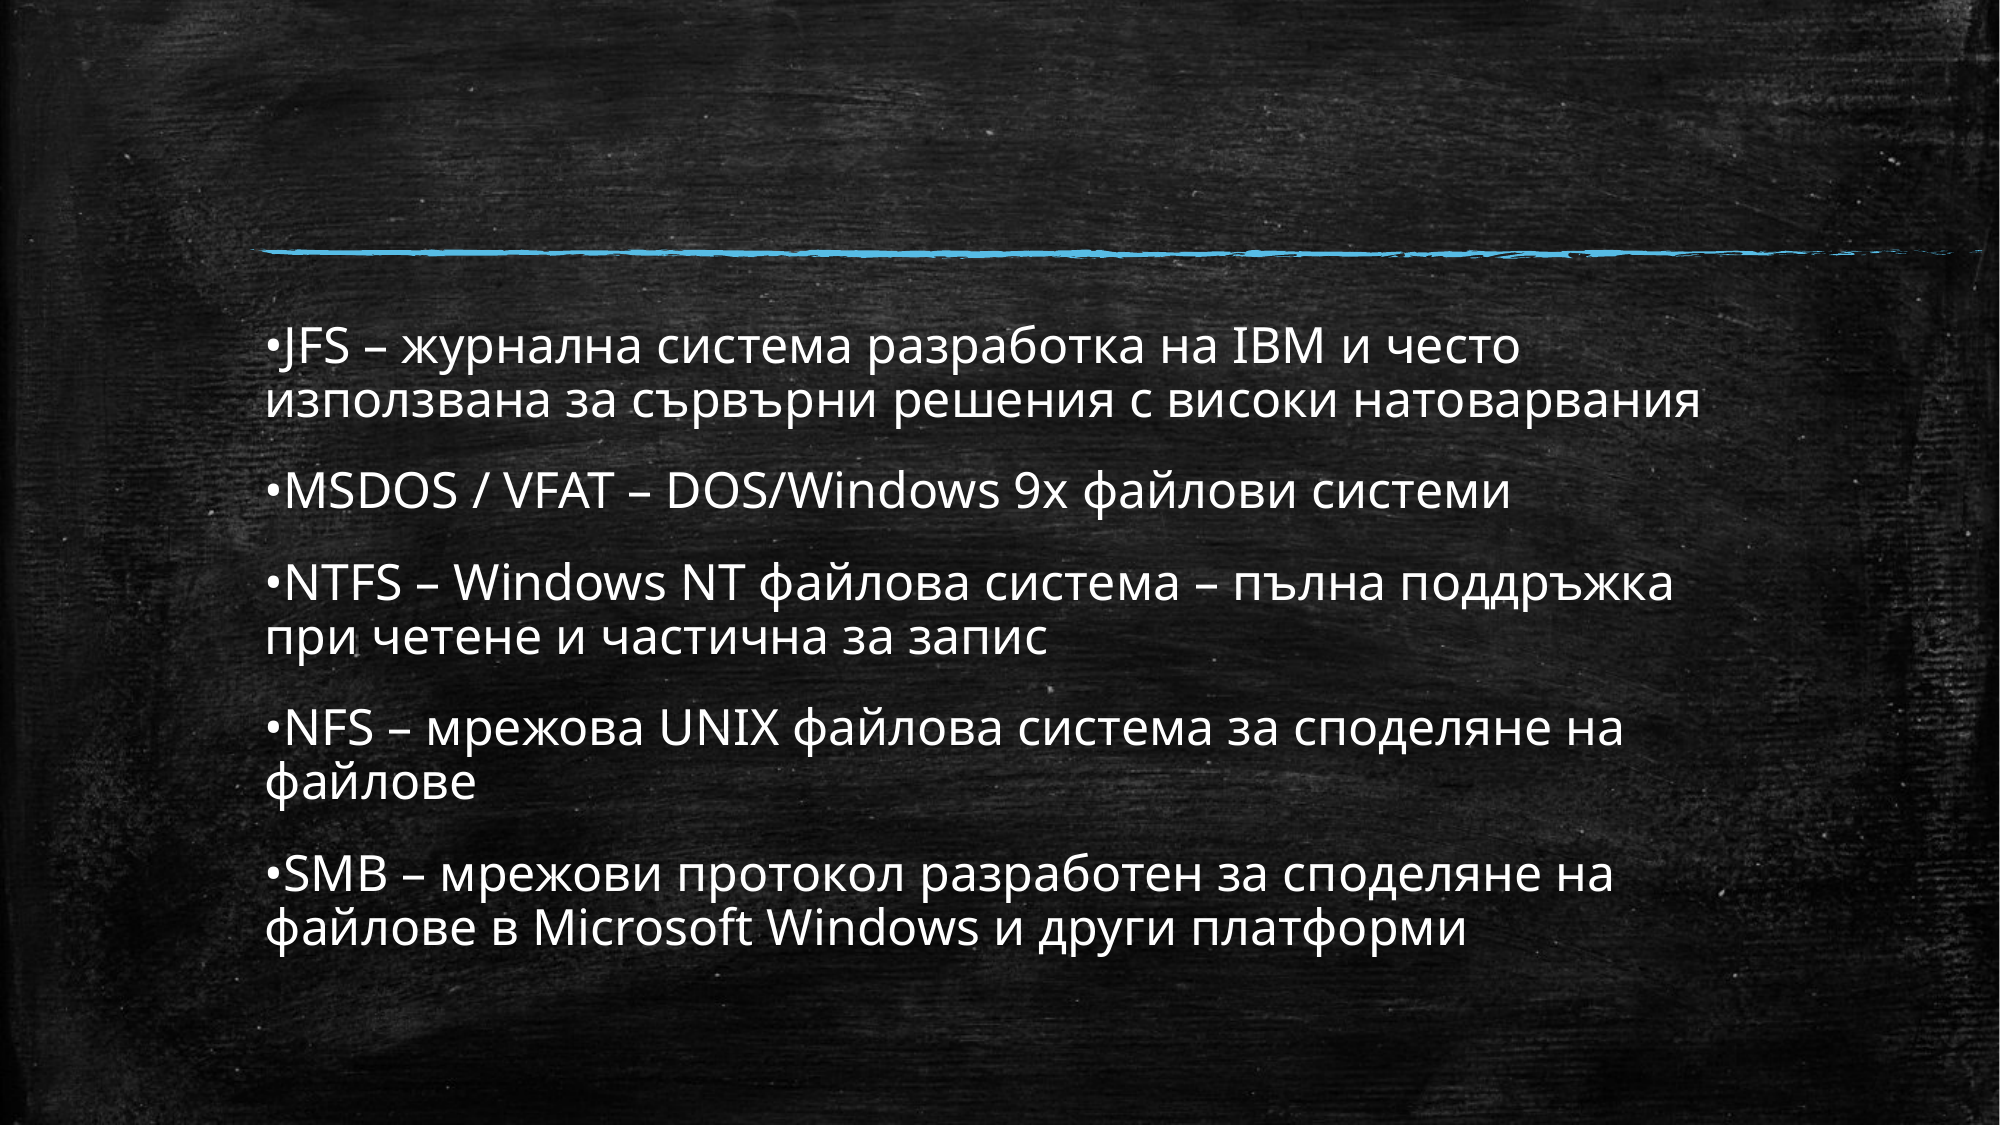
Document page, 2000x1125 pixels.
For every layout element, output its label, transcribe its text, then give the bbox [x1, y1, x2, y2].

list •JFS – журнална система разработка на IBM и често използвана за сървърни решения с високи натоварвания •MSDOS / VFAT – DOS/Windows 9x файлови системи •NTFS – Windows NT файлова система – пълна поддръжка при четене и частична за запис •NFS – мрежова UNIX файлова система за споделяне на файлове •SMB – мрежови протокол разработен за споделяне на файлове в Microsoft Windows и други платформи [249, 312, 1750, 1013]
